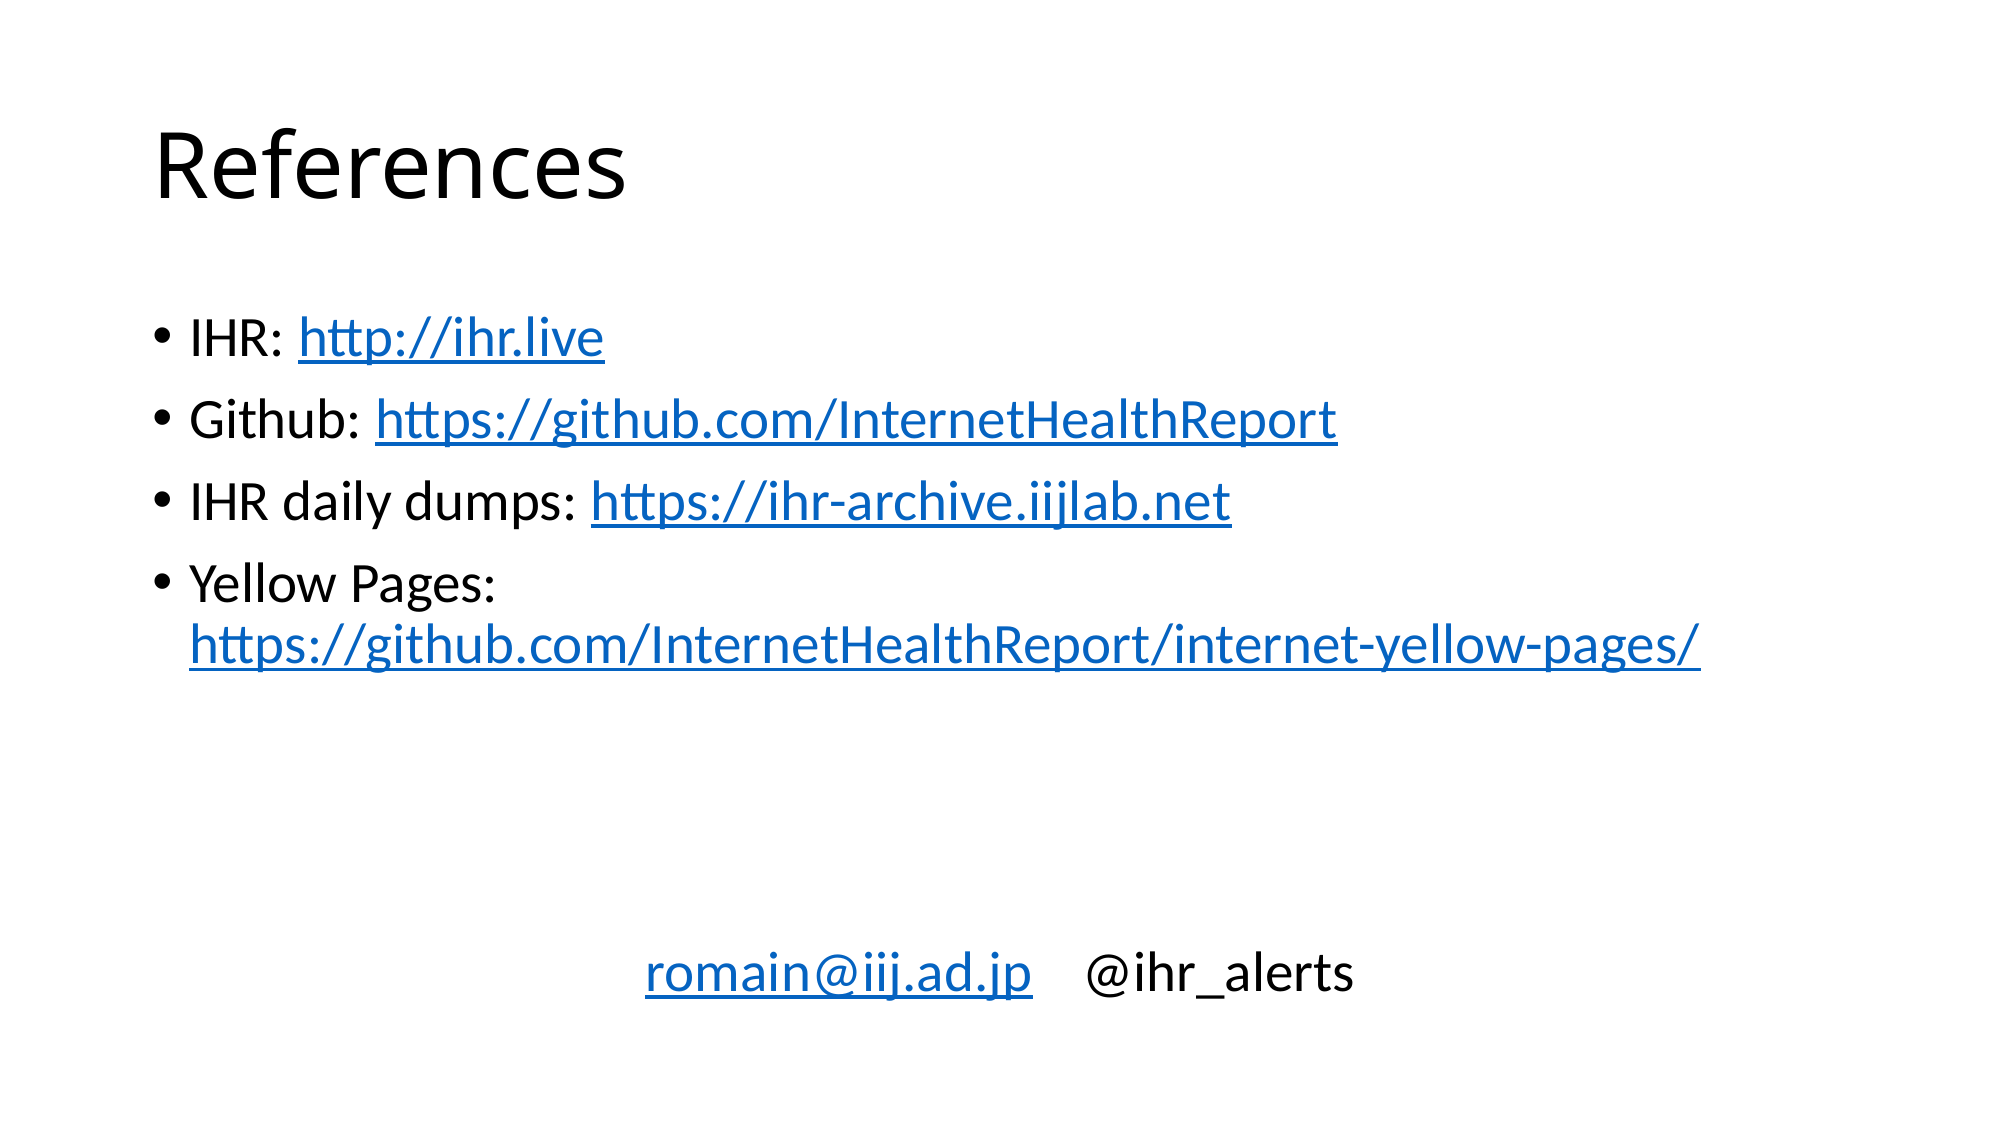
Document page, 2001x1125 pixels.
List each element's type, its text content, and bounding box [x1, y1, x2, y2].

title References [137, 59, 1863, 278]
list IHR: http://ihr.live Github: https://github.com/InternetHealthReport IHR daily dumps: https://ihr-archive.iijlab.net Yellow Pages: https://github.com/InternetHealthReport/internet-yellow-pages/ romain@iij.ad.jp @ihr_alerts [137, 299, 1863, 1014]
